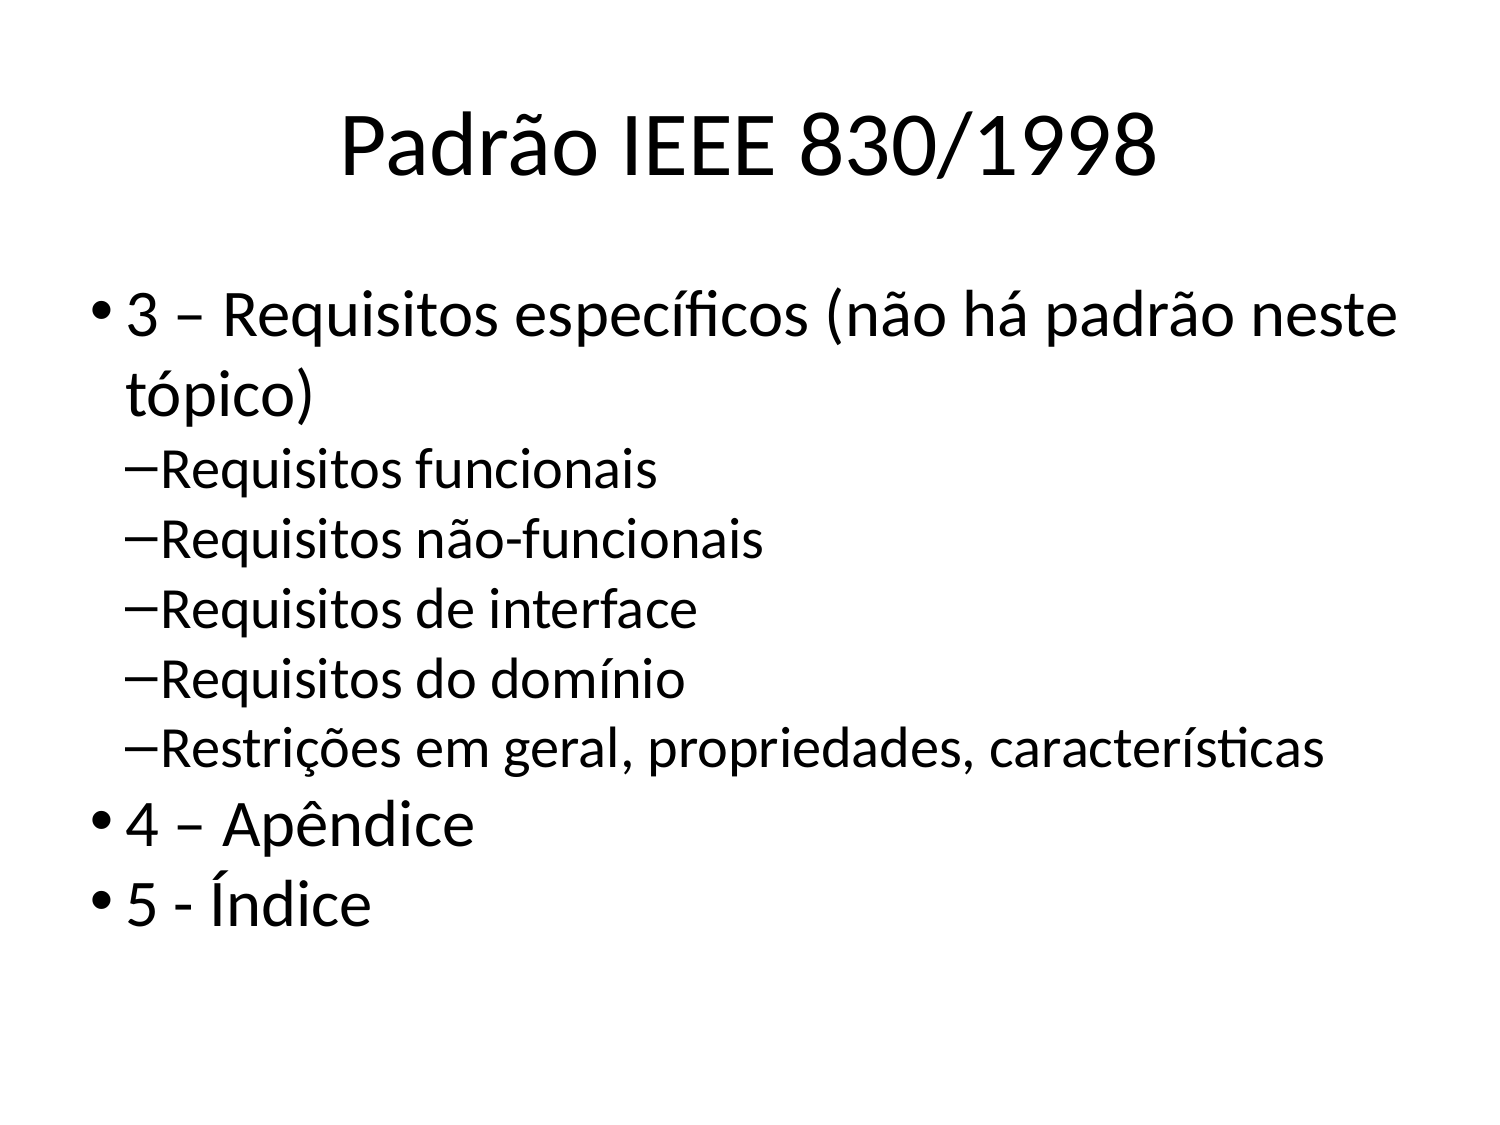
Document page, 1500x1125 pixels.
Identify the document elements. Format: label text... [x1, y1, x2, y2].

text_box Padrão IEEE 830/1998 [74, 45, 1425, 233]
text_box 3 – Requisitos específicos (não há padrão neste tópico) Requisitos funcionais Requisitos não-funcionais Requisitos de interface Requisitos do domínio Restrições em geral, propriedades, características 4 – Apêndice 5 - Índice [74, 262, 1425, 1005]
